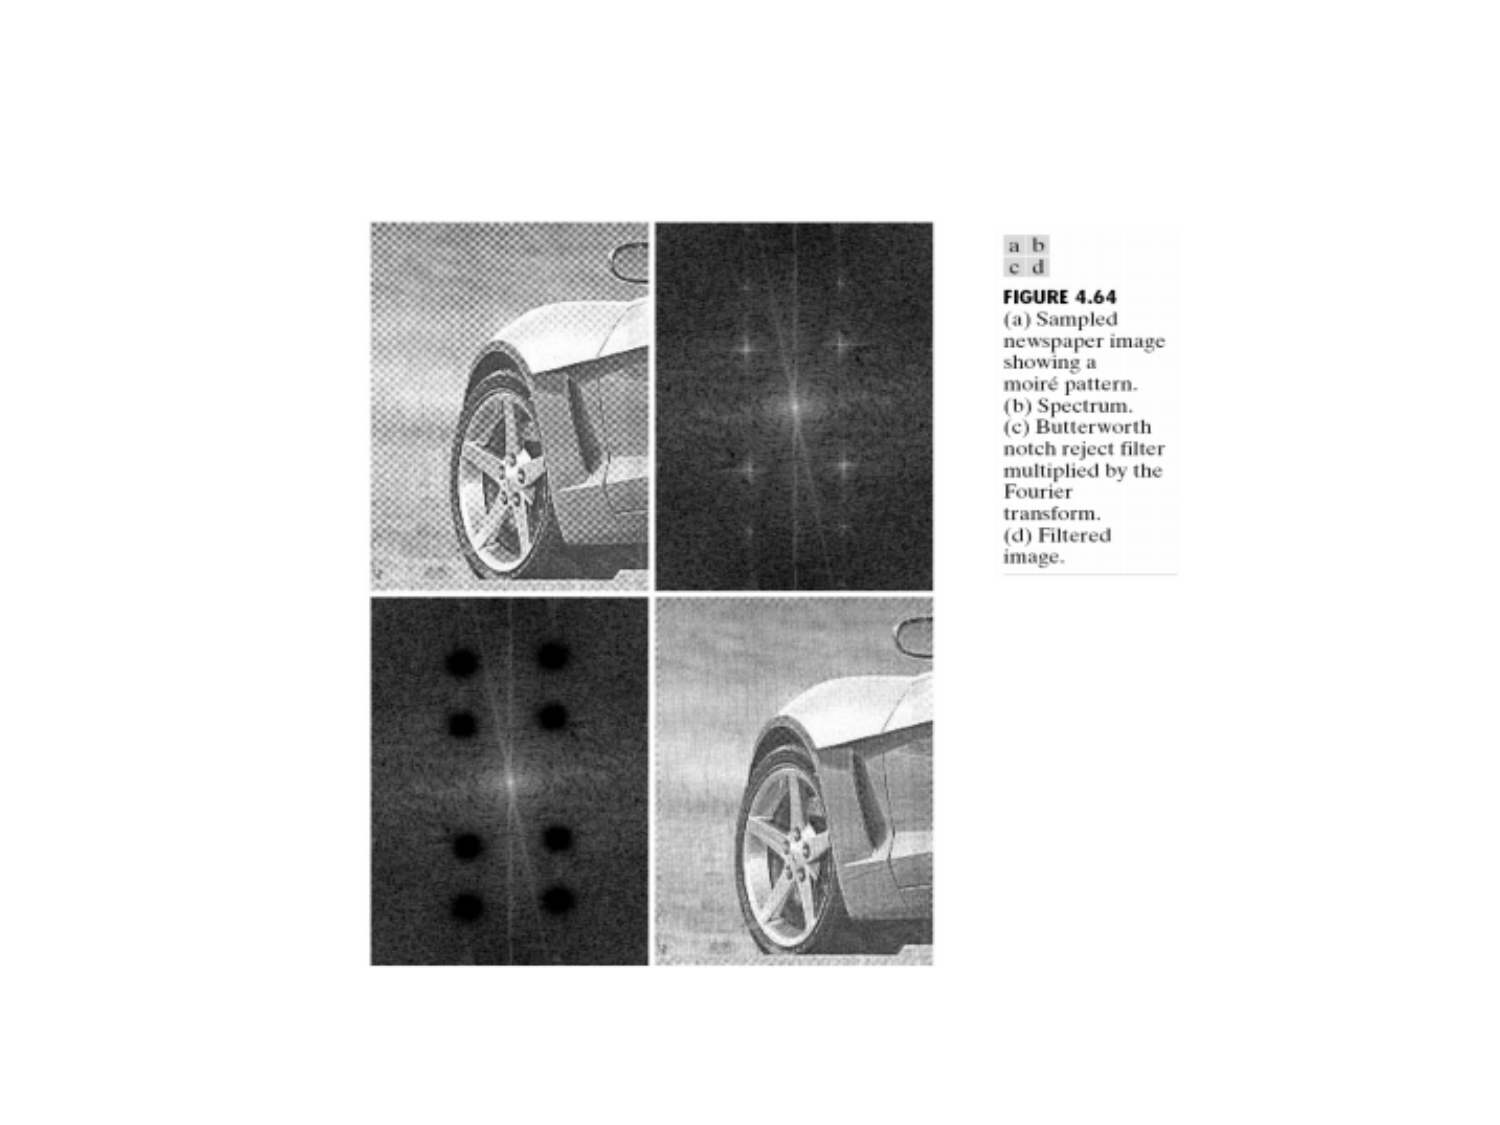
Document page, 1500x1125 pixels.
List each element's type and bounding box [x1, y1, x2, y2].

picture [300, 172, 1200, 1035]
